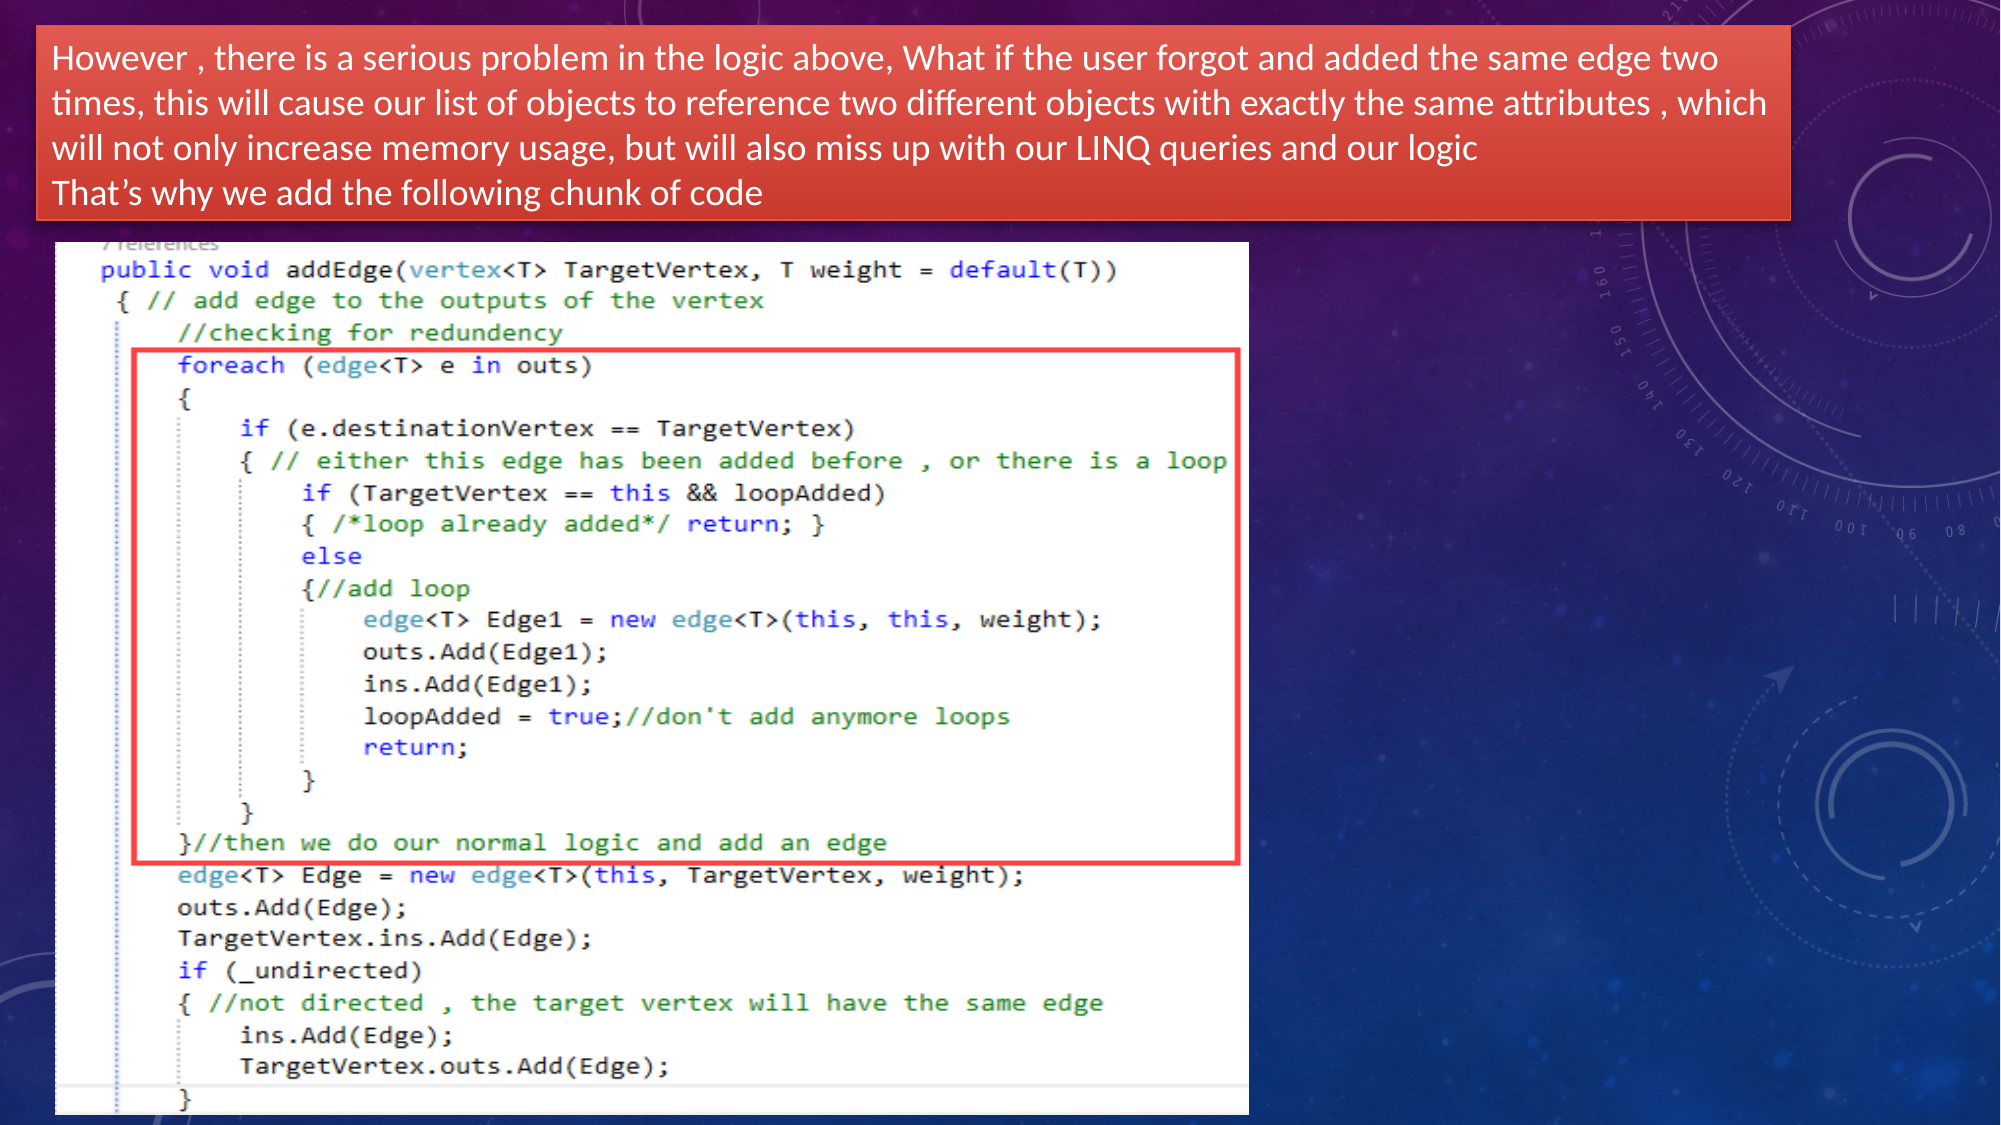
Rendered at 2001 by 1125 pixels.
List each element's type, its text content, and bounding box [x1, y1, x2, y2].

text_box However , there is a serious problem in the logic above, What if the user forgot and added the same edge two times, this will cause our list of objects to reference two different objects with exactly the same attributes , which will not only increase memory usage, but will also miss up with our LINQ queries and our logic That’s why we add the following chunk of code [36, 25, 1791, 221]
picture [0, 0, 2001, 1125]
